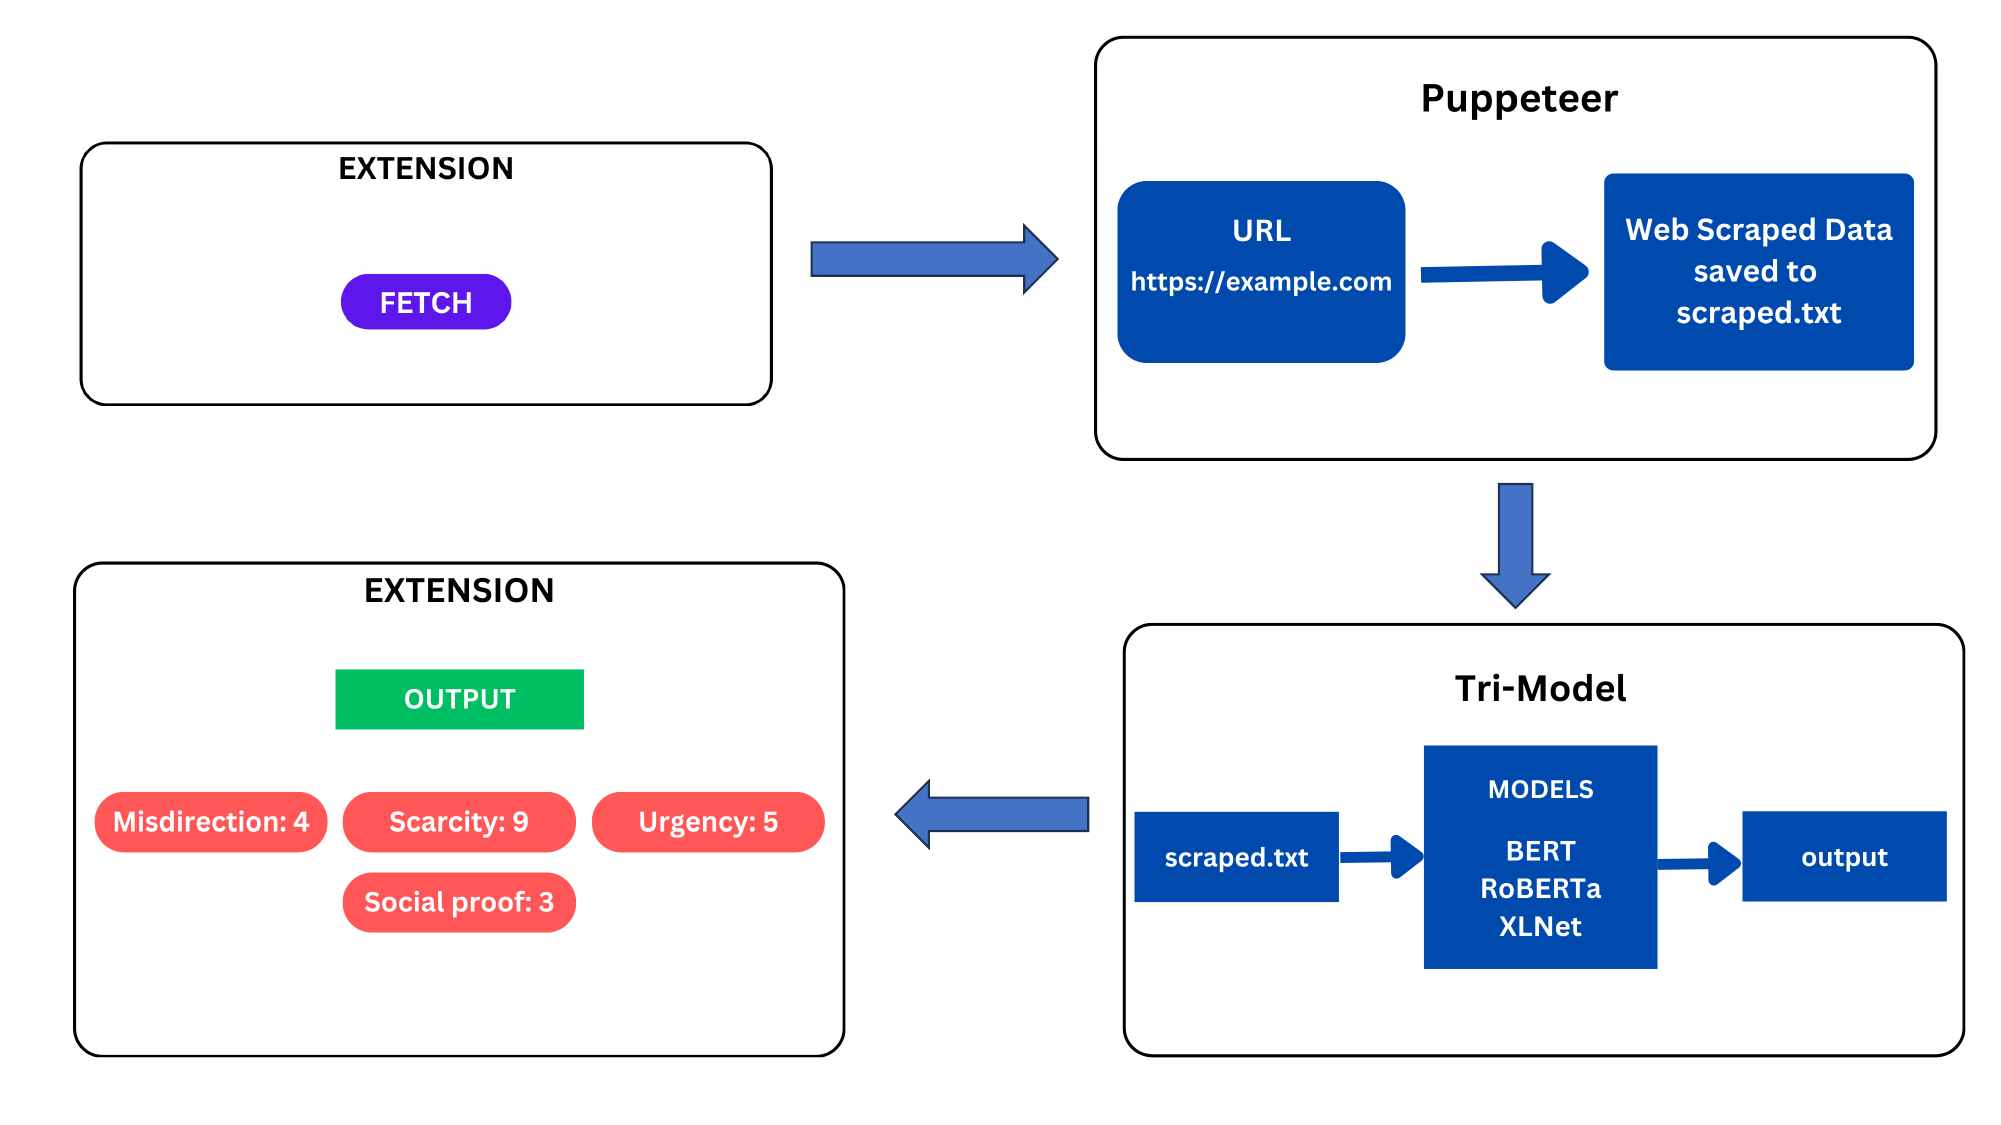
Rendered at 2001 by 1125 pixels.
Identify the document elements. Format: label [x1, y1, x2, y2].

text_box [830, 223, 1060, 295]
picture [1103, 603, 1978, 1090]
text_box [897, 778, 1090, 851]
picture [22, 519, 897, 1114]
picture [22, 84, 830, 443]
picture [1078, 13, 1953, 501]
text_box [1479, 501, 1552, 603]
